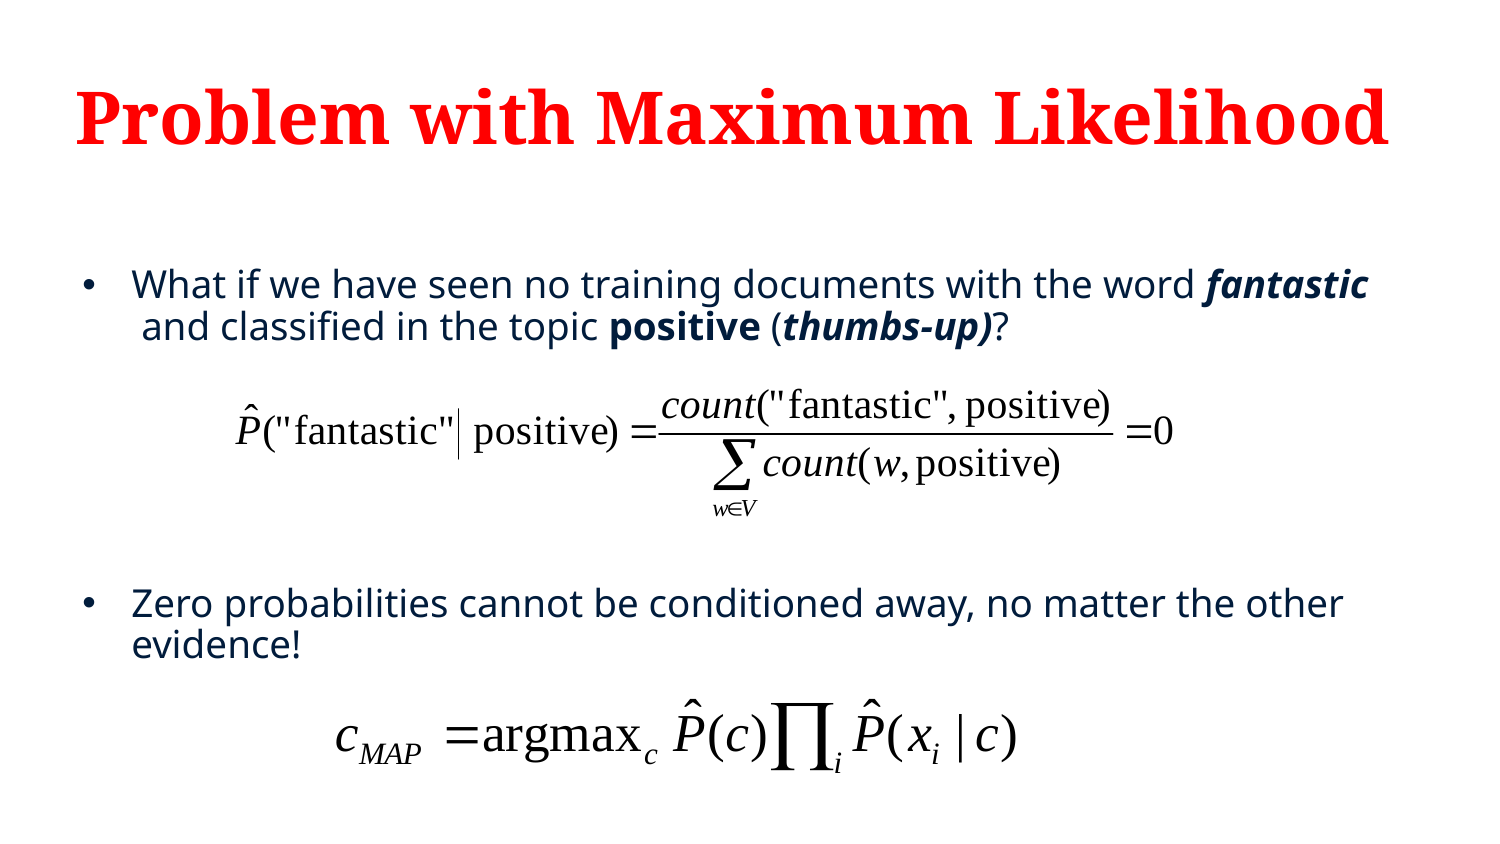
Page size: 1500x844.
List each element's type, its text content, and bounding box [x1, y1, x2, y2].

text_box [327, 688, 1030, 787]
list What if we have seen no training documents with the word fantastic and classified in the topic positive (thumbs-up)? Zero probabilities cannot be conditioned away, no matter the other evidence! [67, 258, 1393, 676]
title Problem with Maximum Likelihood [41, 64, 1425, 180]
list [227, 378, 1181, 525]
